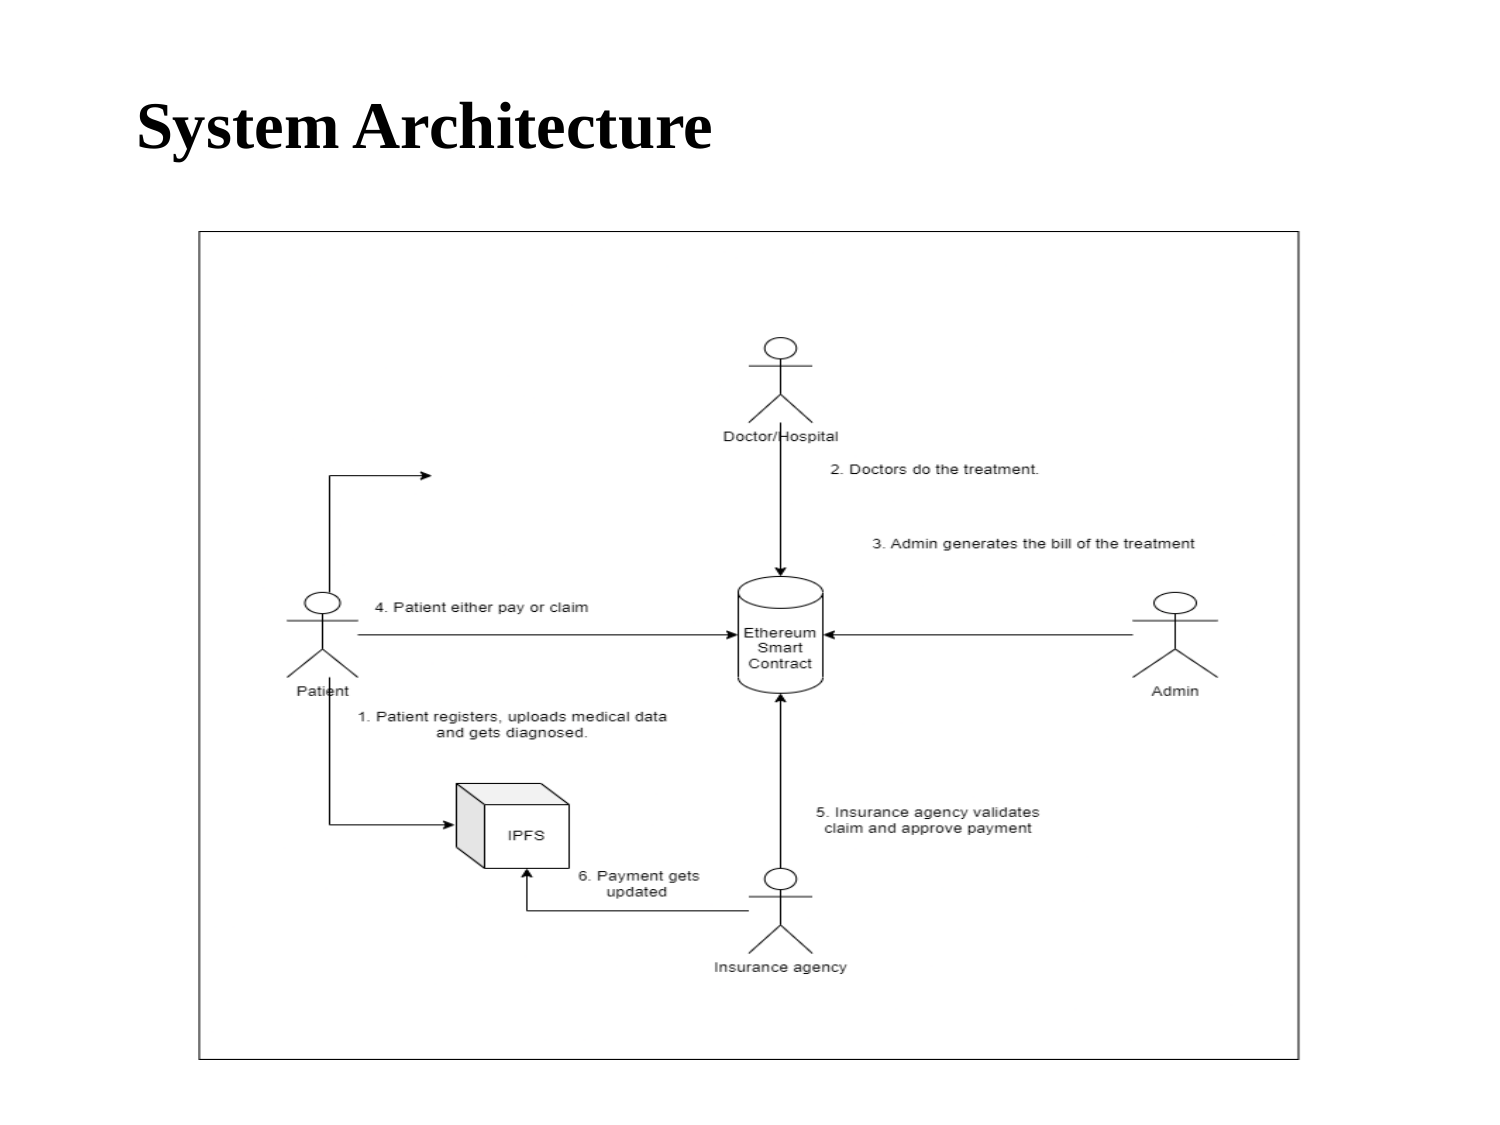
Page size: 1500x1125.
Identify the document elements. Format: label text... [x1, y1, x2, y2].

title System Architecture [136, 45, 1425, 198]
picture [197, 231, 1311, 1061]
